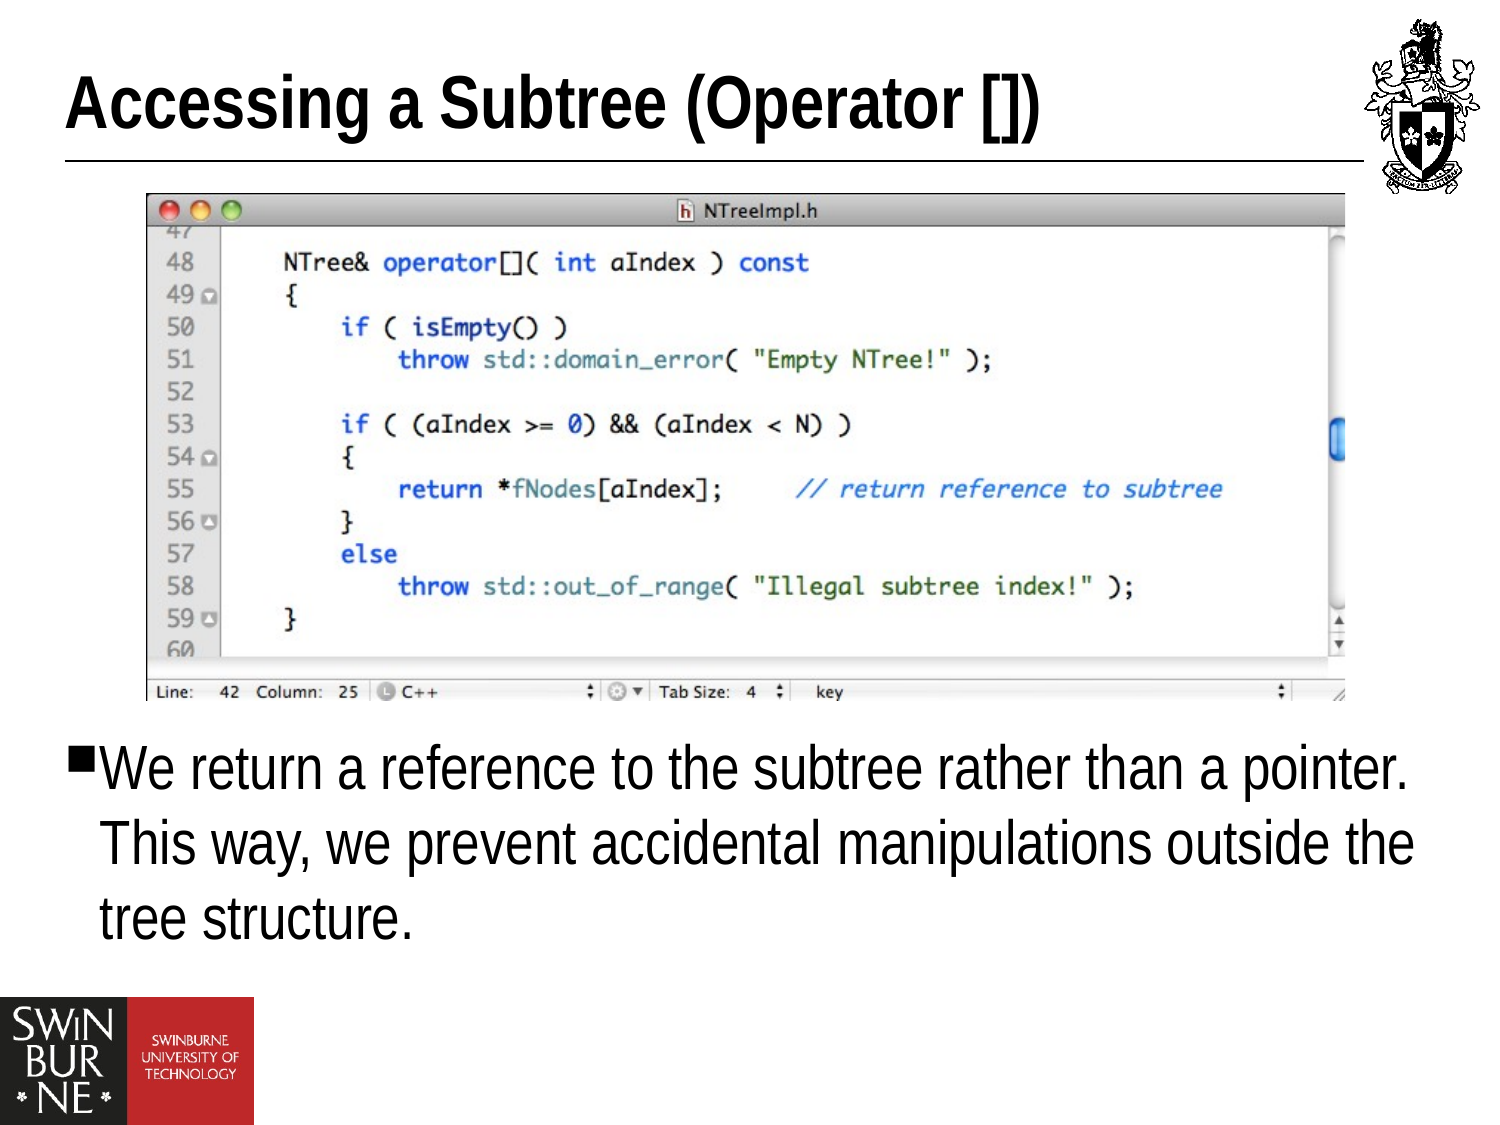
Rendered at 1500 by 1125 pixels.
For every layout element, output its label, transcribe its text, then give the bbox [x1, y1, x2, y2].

text_box [146, 193, 1346, 701]
title Accessing a Subtree (Operator []) [62, 51, 1300, 242]
picture [0, 997, 254, 1125]
text_box We return a reference to the subtree rather than a pointer. This way, we prevent accidental manipulations outside the tree structure. [62, 724, 1430, 952]
picture [1364, 19, 1481, 194]
